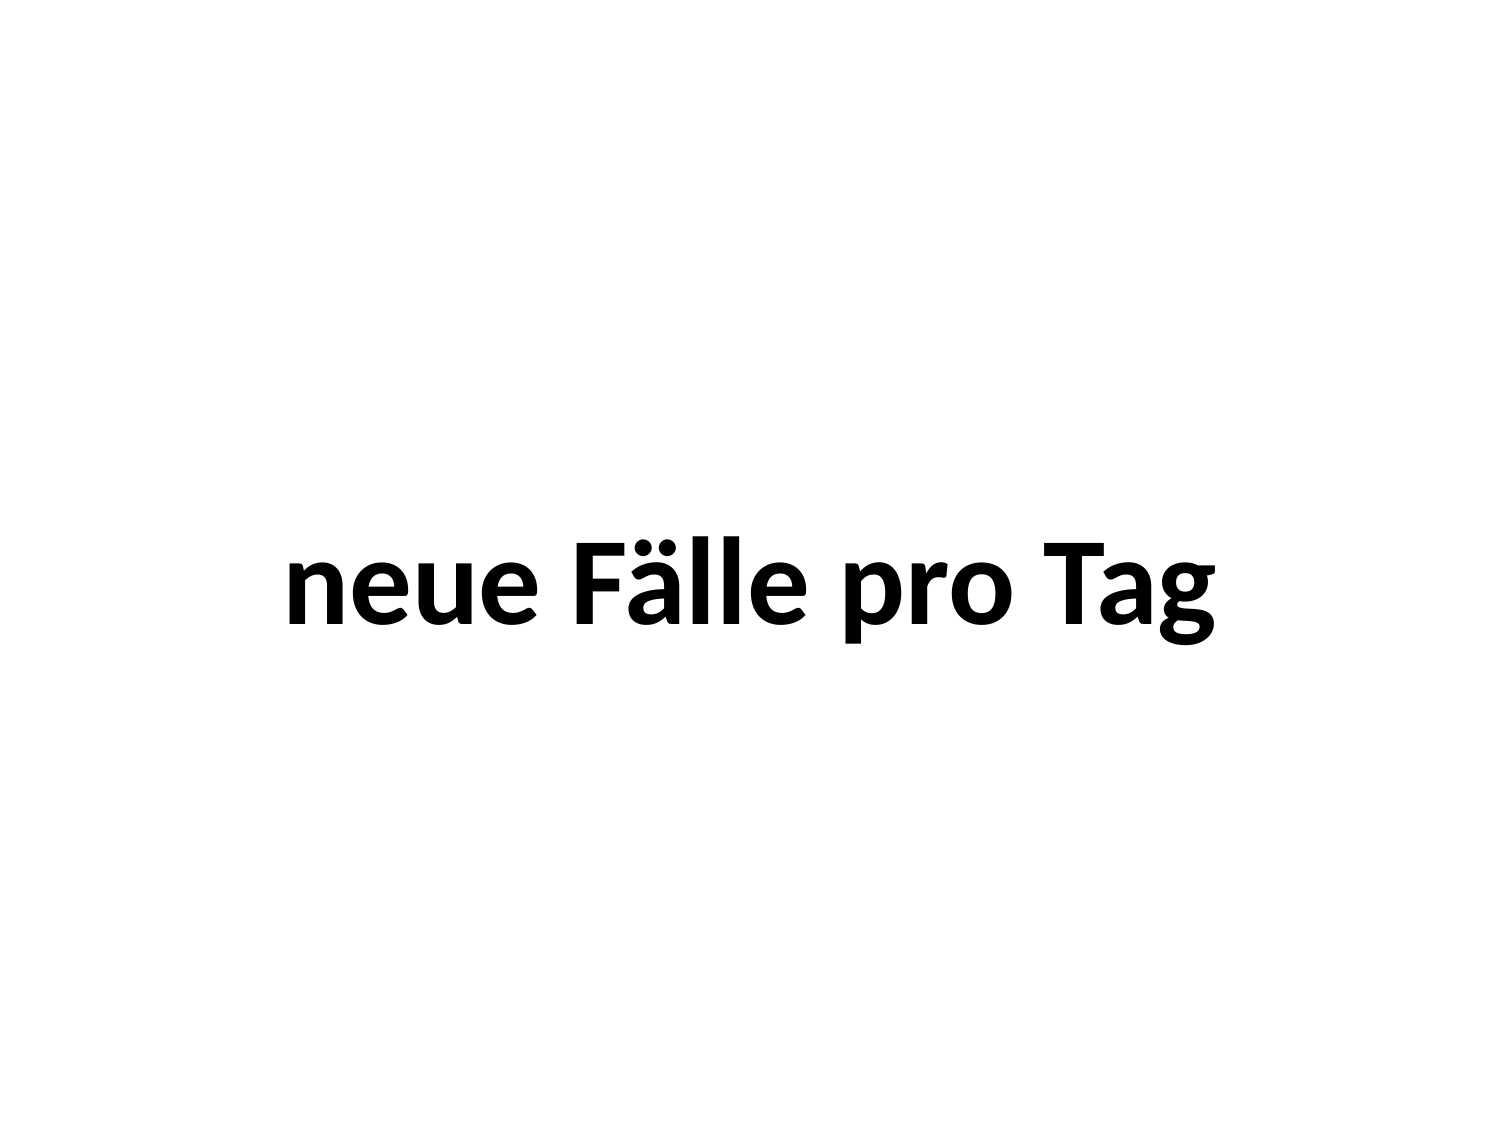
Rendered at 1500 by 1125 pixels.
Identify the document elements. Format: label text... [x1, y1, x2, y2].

title neue Fälle pro Tag [75, 278, 1425, 870]
